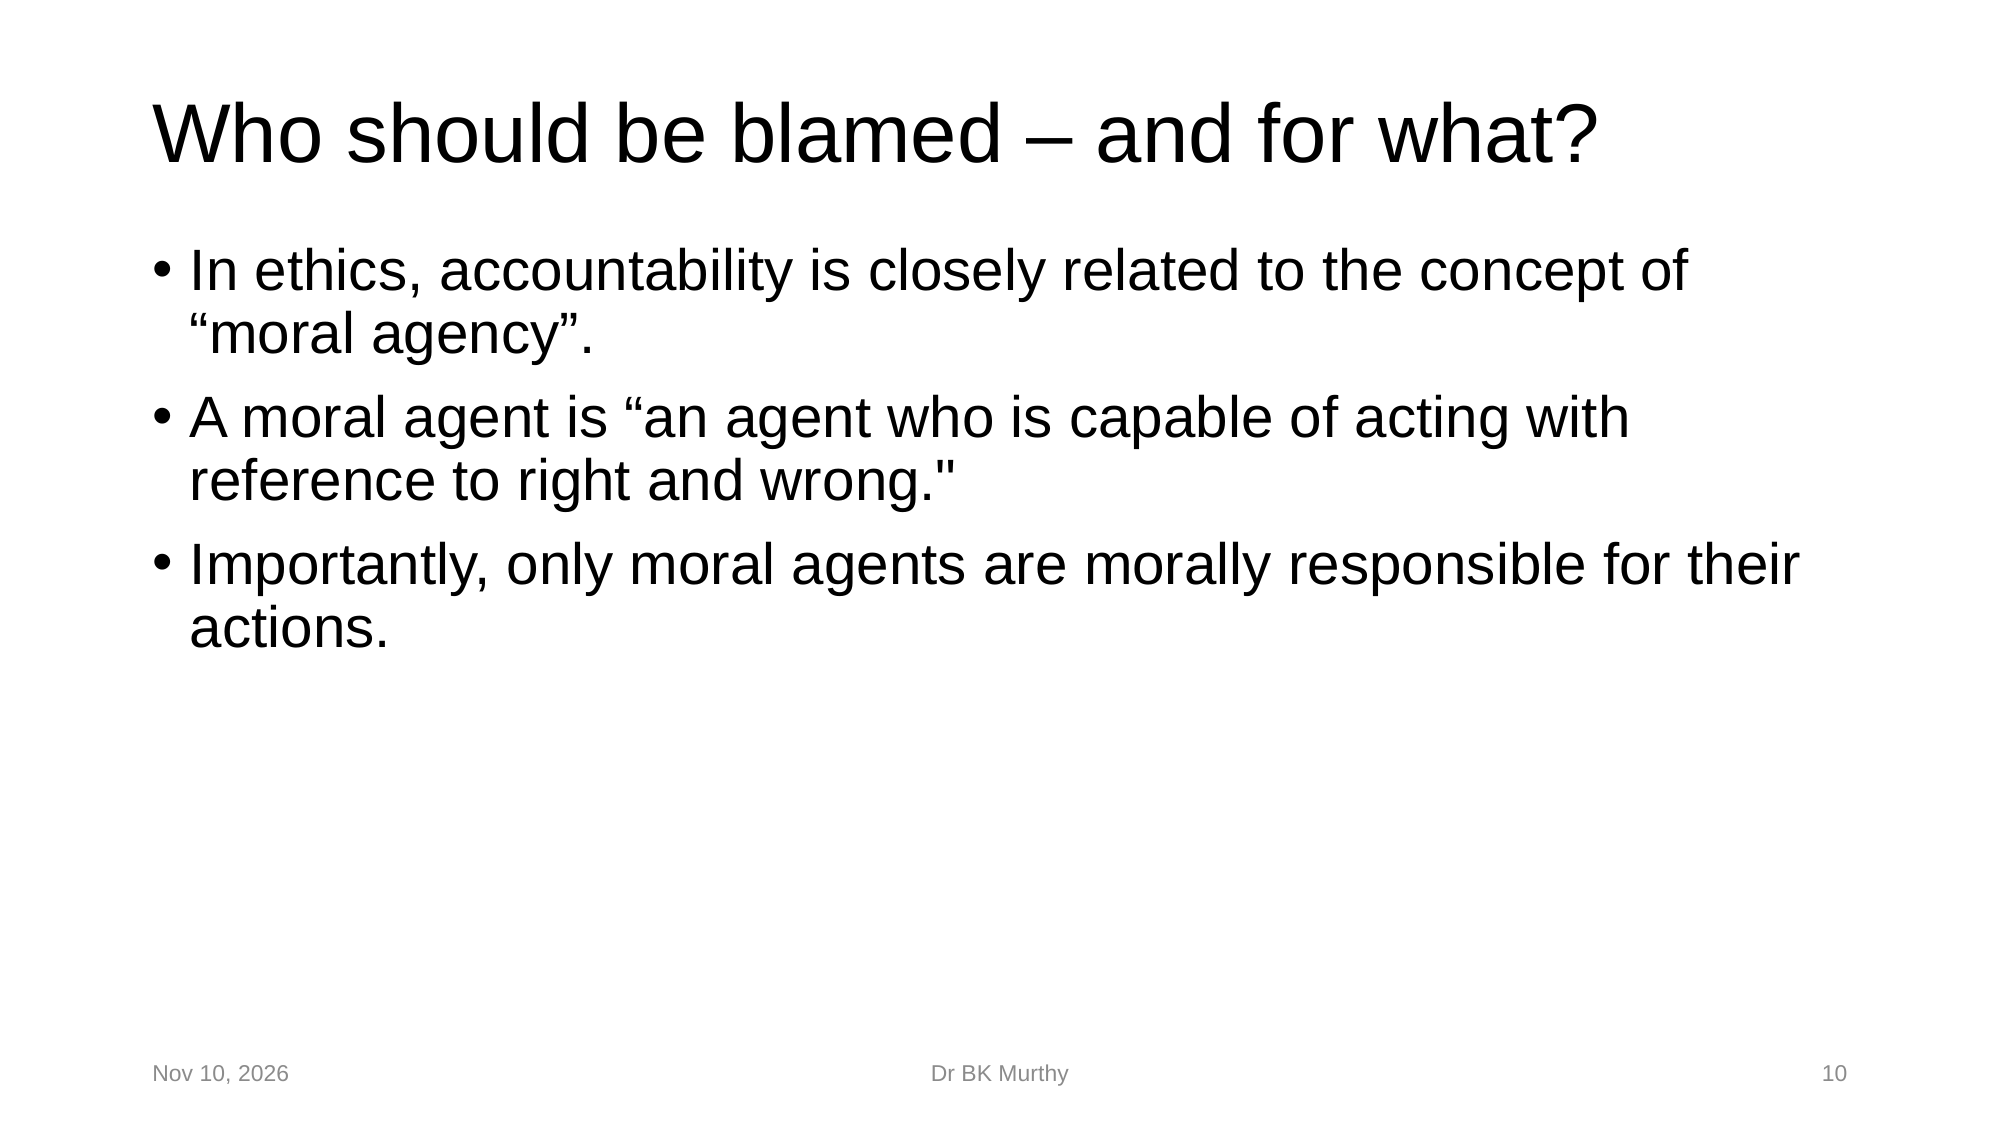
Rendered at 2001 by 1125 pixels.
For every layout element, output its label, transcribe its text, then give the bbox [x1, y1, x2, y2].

slide_number 6-Feb-24 [137, 1042, 588, 1103]
slide_number 10 [1412, 1042, 1863, 1103]
title Who should be blamed – and for what? [137, 59, 1863, 212]
footer Dr BK Murthy [662, 1042, 1338, 1103]
list In ethics, accountability is closely related to the concept of “moral agency”. A moral agent is “an agent who is capable of acting with reference to right and wrong." Importantly, only moral agents are morally responsible for their actions. [137, 232, 1863, 1014]
